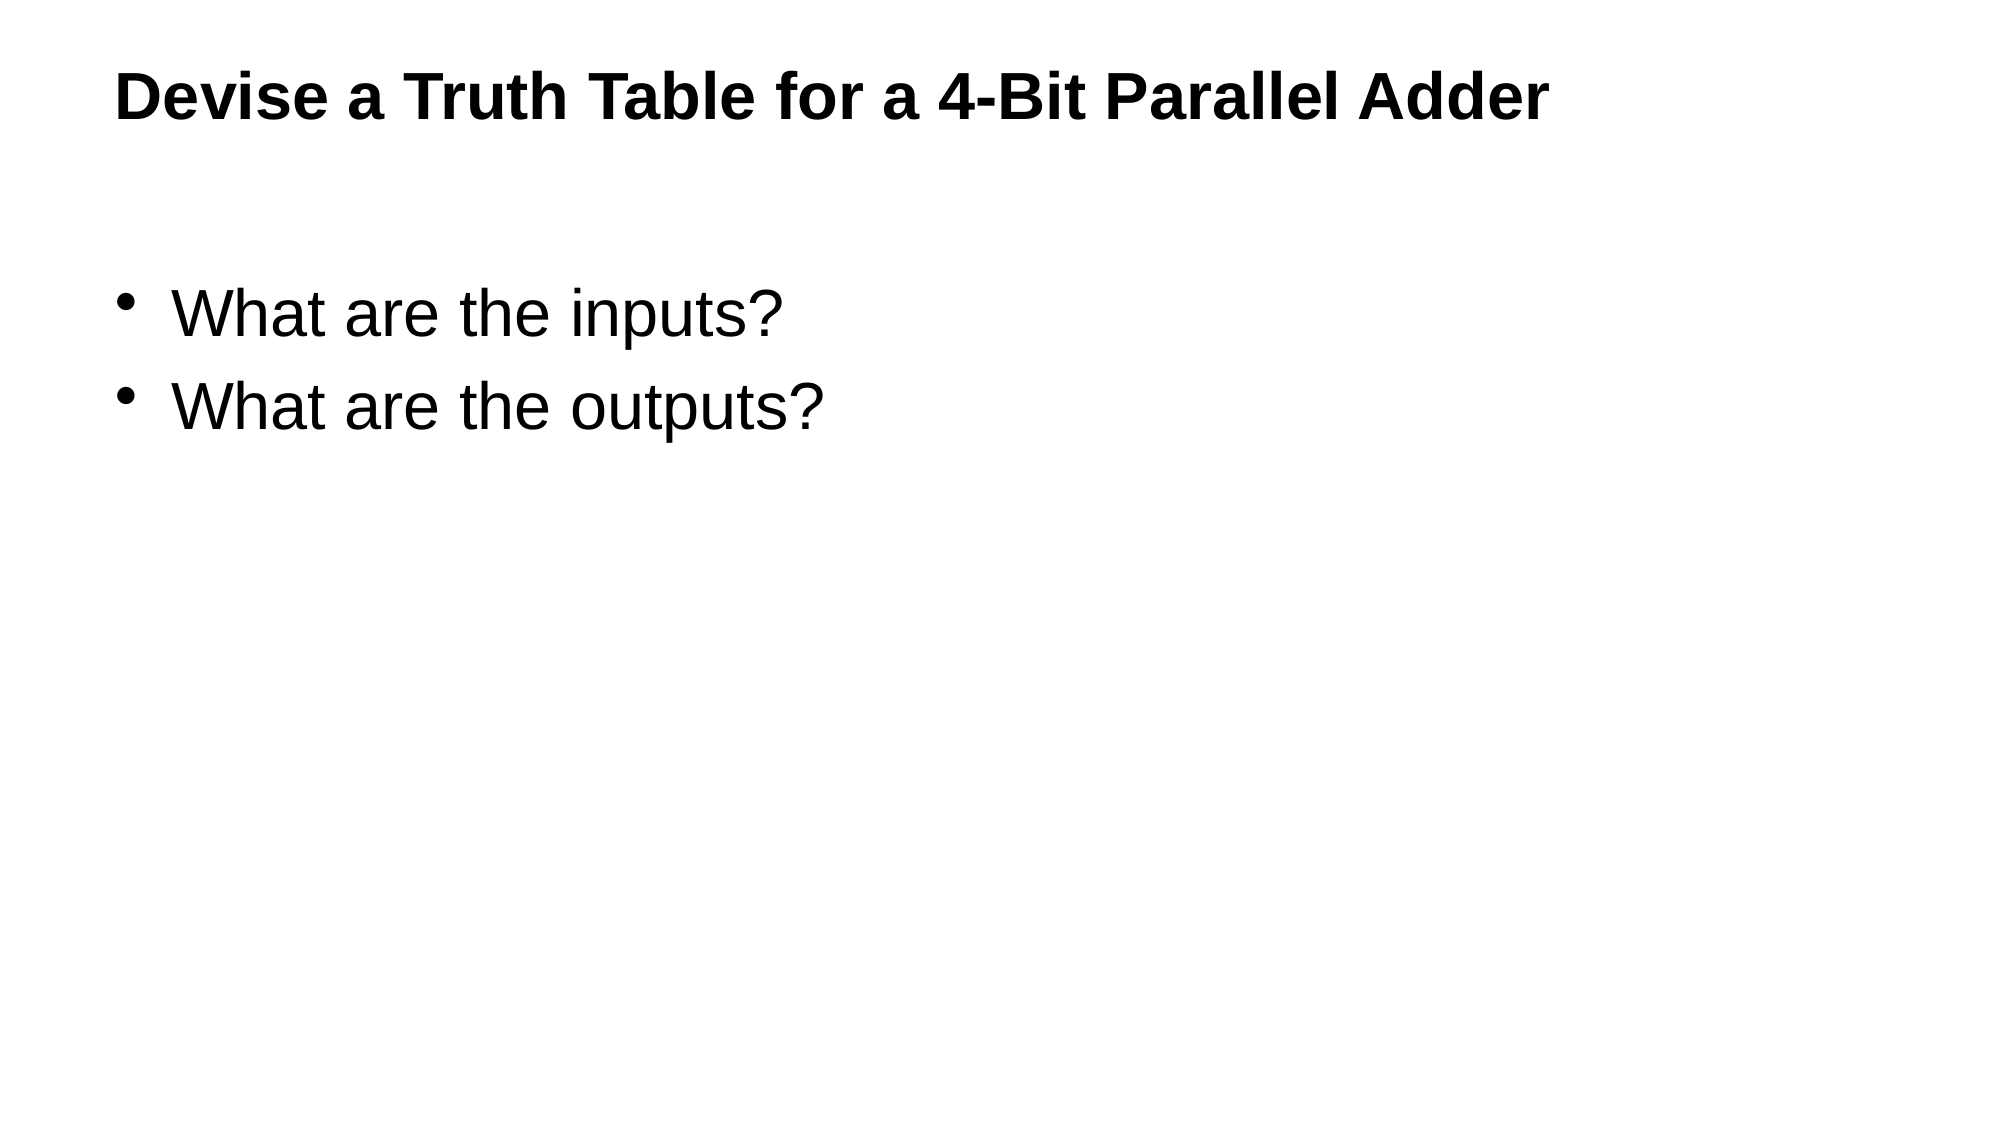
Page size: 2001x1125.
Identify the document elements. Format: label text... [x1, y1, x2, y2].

list What are the inputs? What are the outputs? [99, 262, 1900, 1005]
title Devise a Truth Table for a 4-Bit Parallel Adder [99, 45, 1900, 233]
